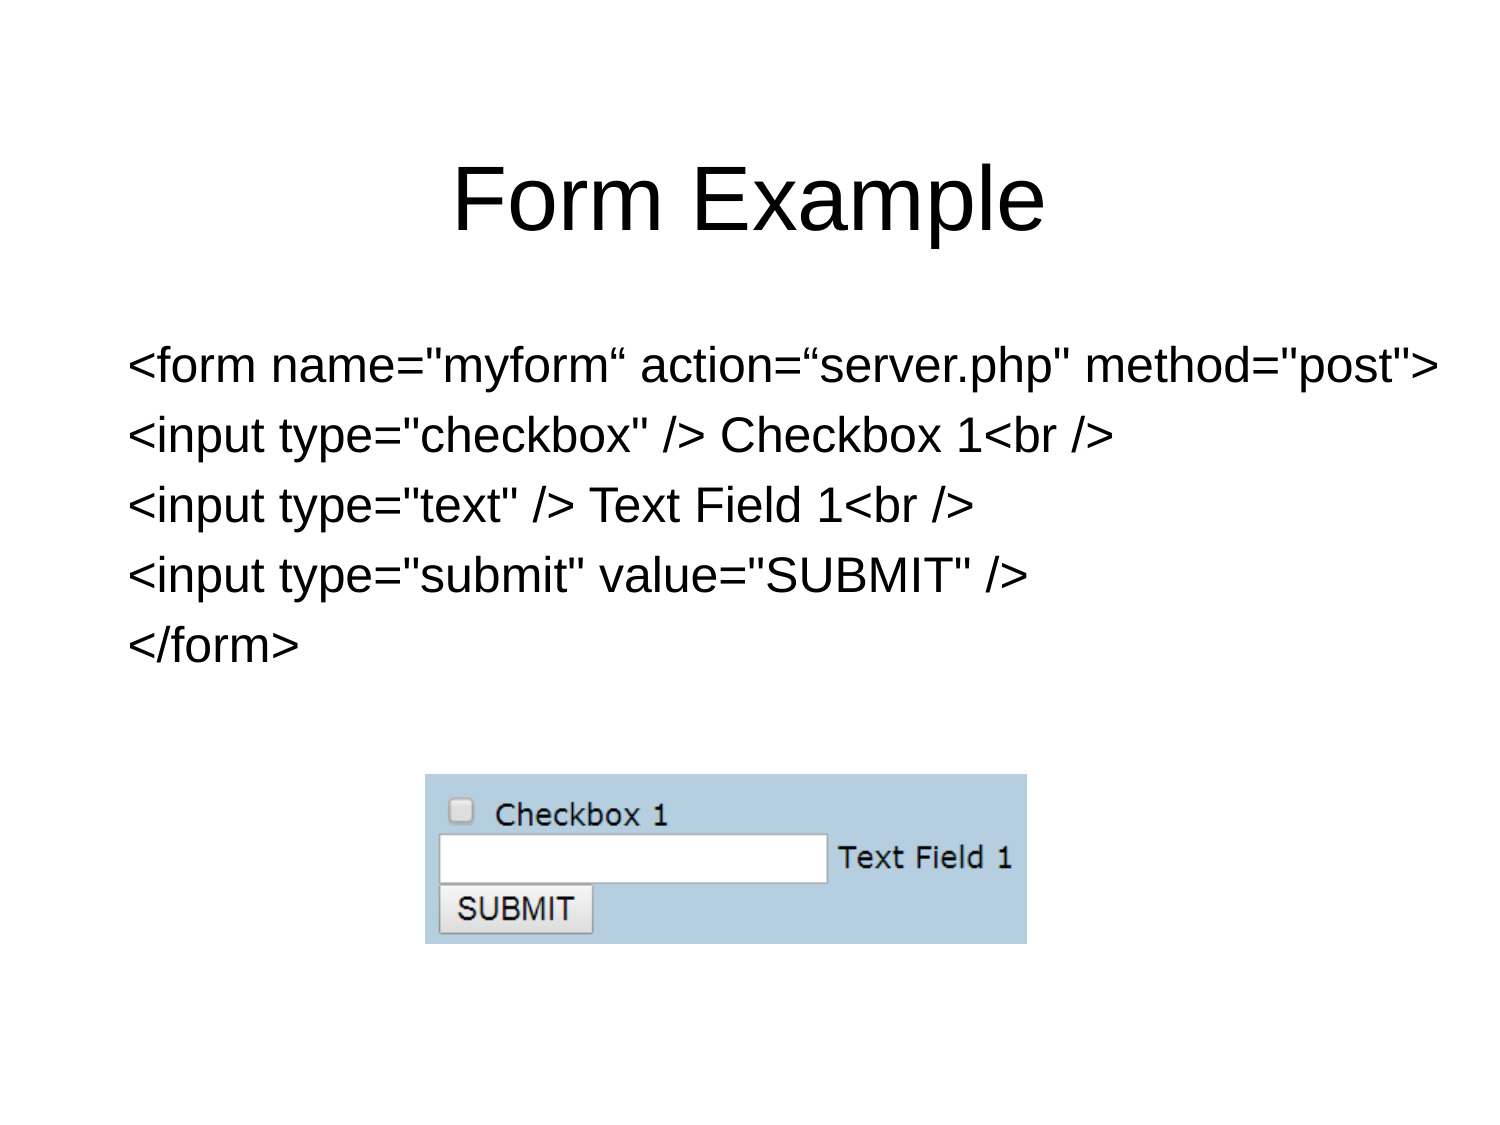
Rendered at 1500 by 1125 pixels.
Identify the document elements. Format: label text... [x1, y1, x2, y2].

picture [424, 774, 1027, 944]
title Form Example [112, 99, 1388, 288]
list <form name="myform“ action=“server.php" method="post"> <input type="checkbox" /> Checkbox 1<br /> <input type="text" /> Text Field 1<br /> <input type="submit" value="SUBMIT" /> </form> [112, 324, 1463, 1000]
